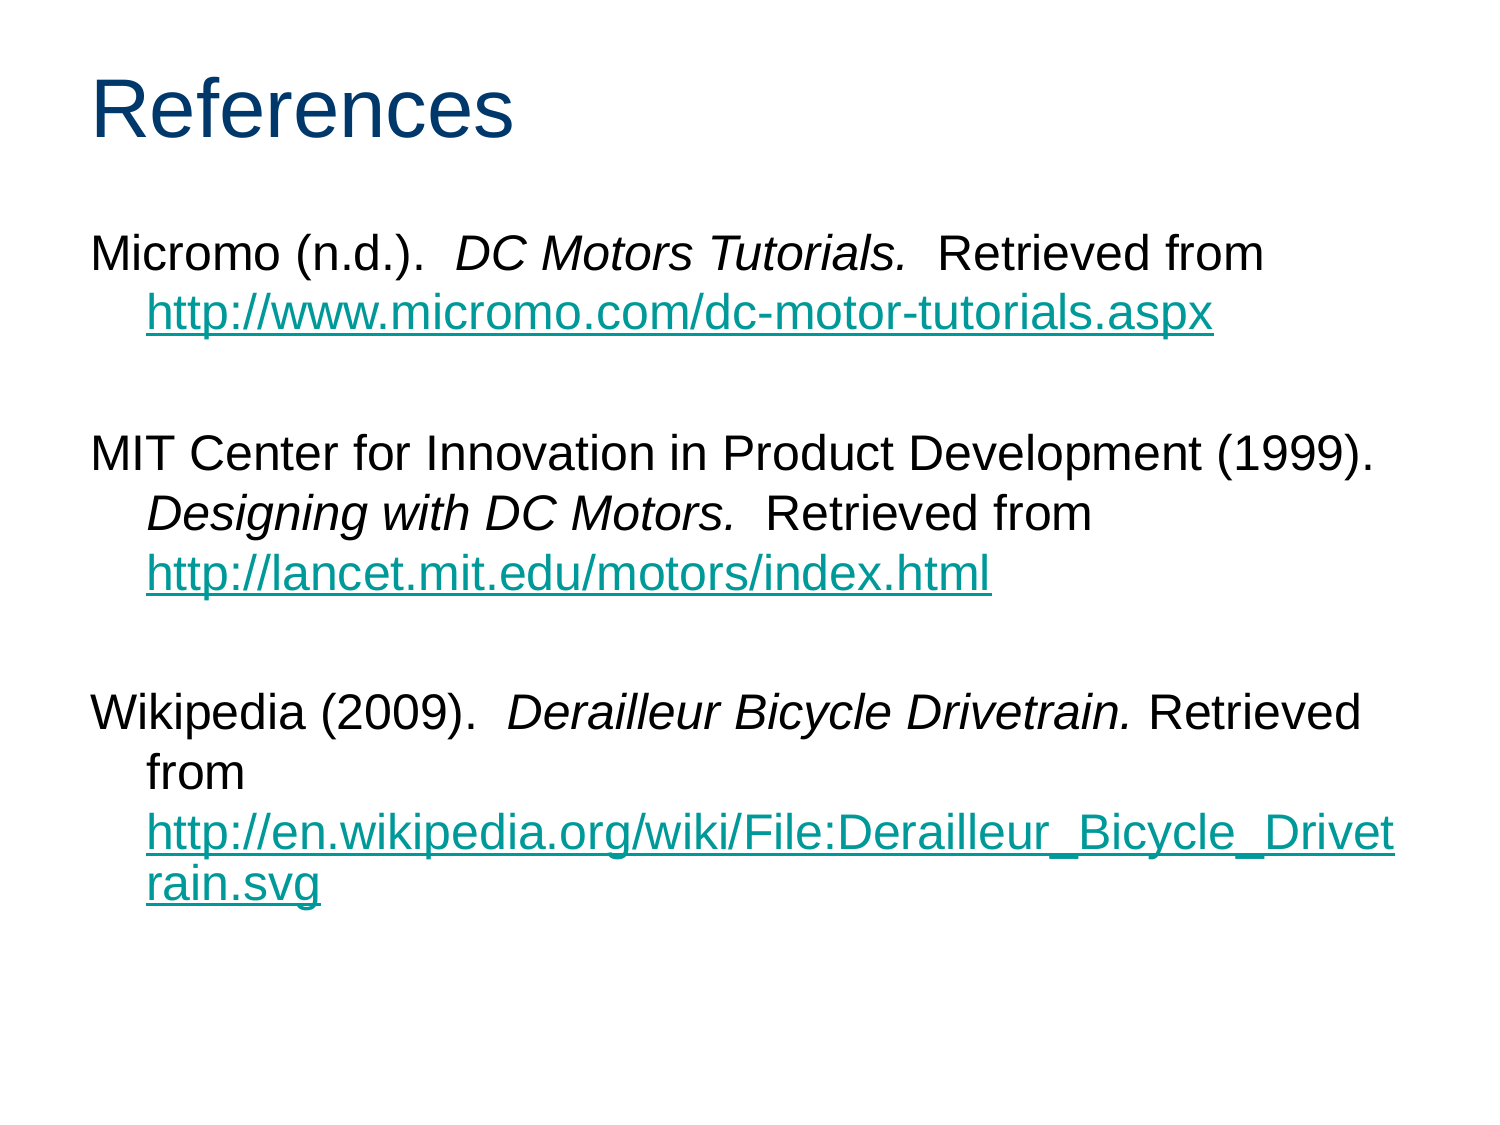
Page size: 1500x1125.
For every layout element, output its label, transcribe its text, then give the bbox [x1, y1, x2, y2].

title References [74, 44, 1426, 163]
list Micromo (n.d.). DC Motors Tutorials. Retrieved from http://www.micromo.com/dc-motor-tutorials.aspx MIT Center for Innovation in Product Development (1999). Designing with DC Motors. Retrieved from http://lancet.mit.edu/motors/index.html Wikipedia (2009). Derailleur Bicycle Drivetrain. Retrieved from http://en.wikipedia.org/wiki/File:Derailleur_Bicycle_Drivetrain.svg [74, 212, 1426, 1006]
